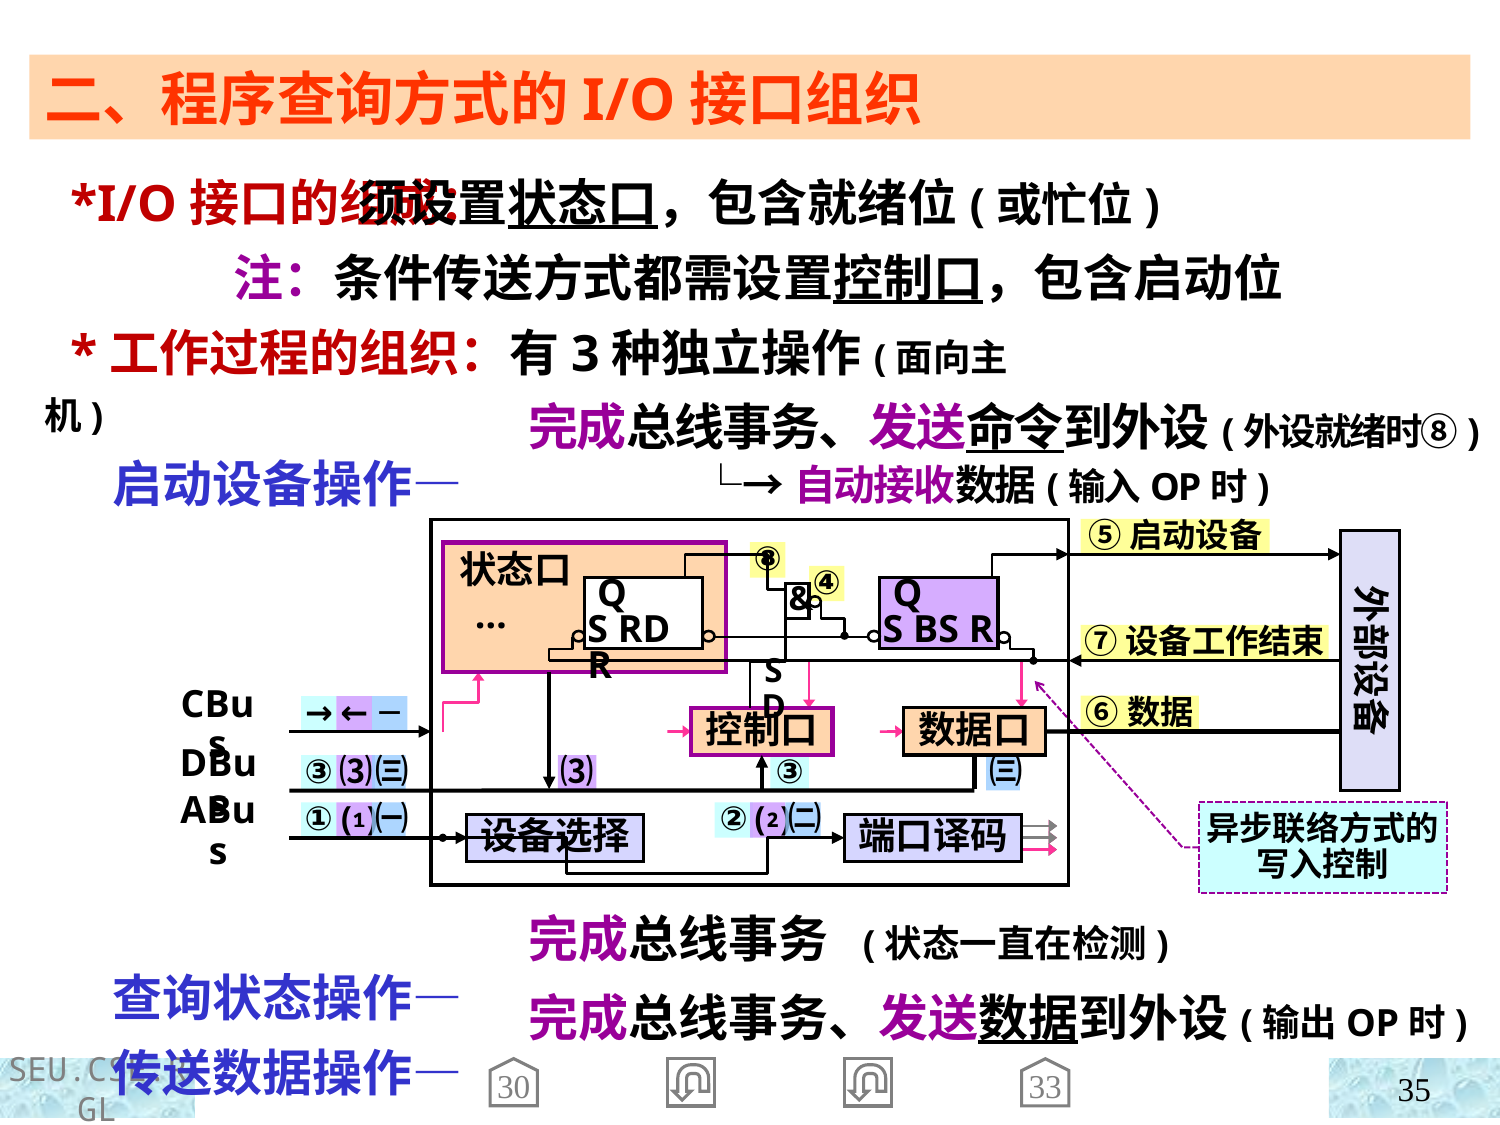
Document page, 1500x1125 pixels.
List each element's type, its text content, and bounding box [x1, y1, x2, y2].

text_box 30 [490, 1058, 538, 1106]
text_box 完成总线事务、发送数据到外设(输出OP时) [513, 964, 1483, 1111]
text_box [667, 1058, 715, 1107]
text_box 须设置状态口，包含就绪位(或忙位) 注：条件传送方式都需设置控制口，包含启动位 [218, 148, 1471, 314]
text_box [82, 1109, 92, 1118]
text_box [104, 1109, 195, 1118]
slide_number 35 [1328, 1058, 1500, 1118]
text_box 完成总线事务、发送命令到外设(外设就绪时⑧) └→自动接收数据(输入OP时) [513, 373, 1500, 516]
text_box 二、程序查询方式的I/O接口组织 [29, 54, 1471, 140]
text_box 异步联络方式的写入控制 [1400, 802, 1447, 894]
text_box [170, 518, 1400, 886]
text_box 33 [1021, 1058, 1069, 1106]
text_box *I/O接口的组成： *工作过程的组织：有3种独立操作(面向主机) 启动设备操作— 查询状态操作— 传送数据操作— [29, 148, 1069, 1109]
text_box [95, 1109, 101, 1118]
text_box *外设的组成：设备控制器＋驱动器＋部件 设备接口—标准化接口(如USB) ←便于连接 [0, 1058, 80, 1118]
text_box 完成总线事务 (状态一直在检测) [513, 885, 1459, 964]
